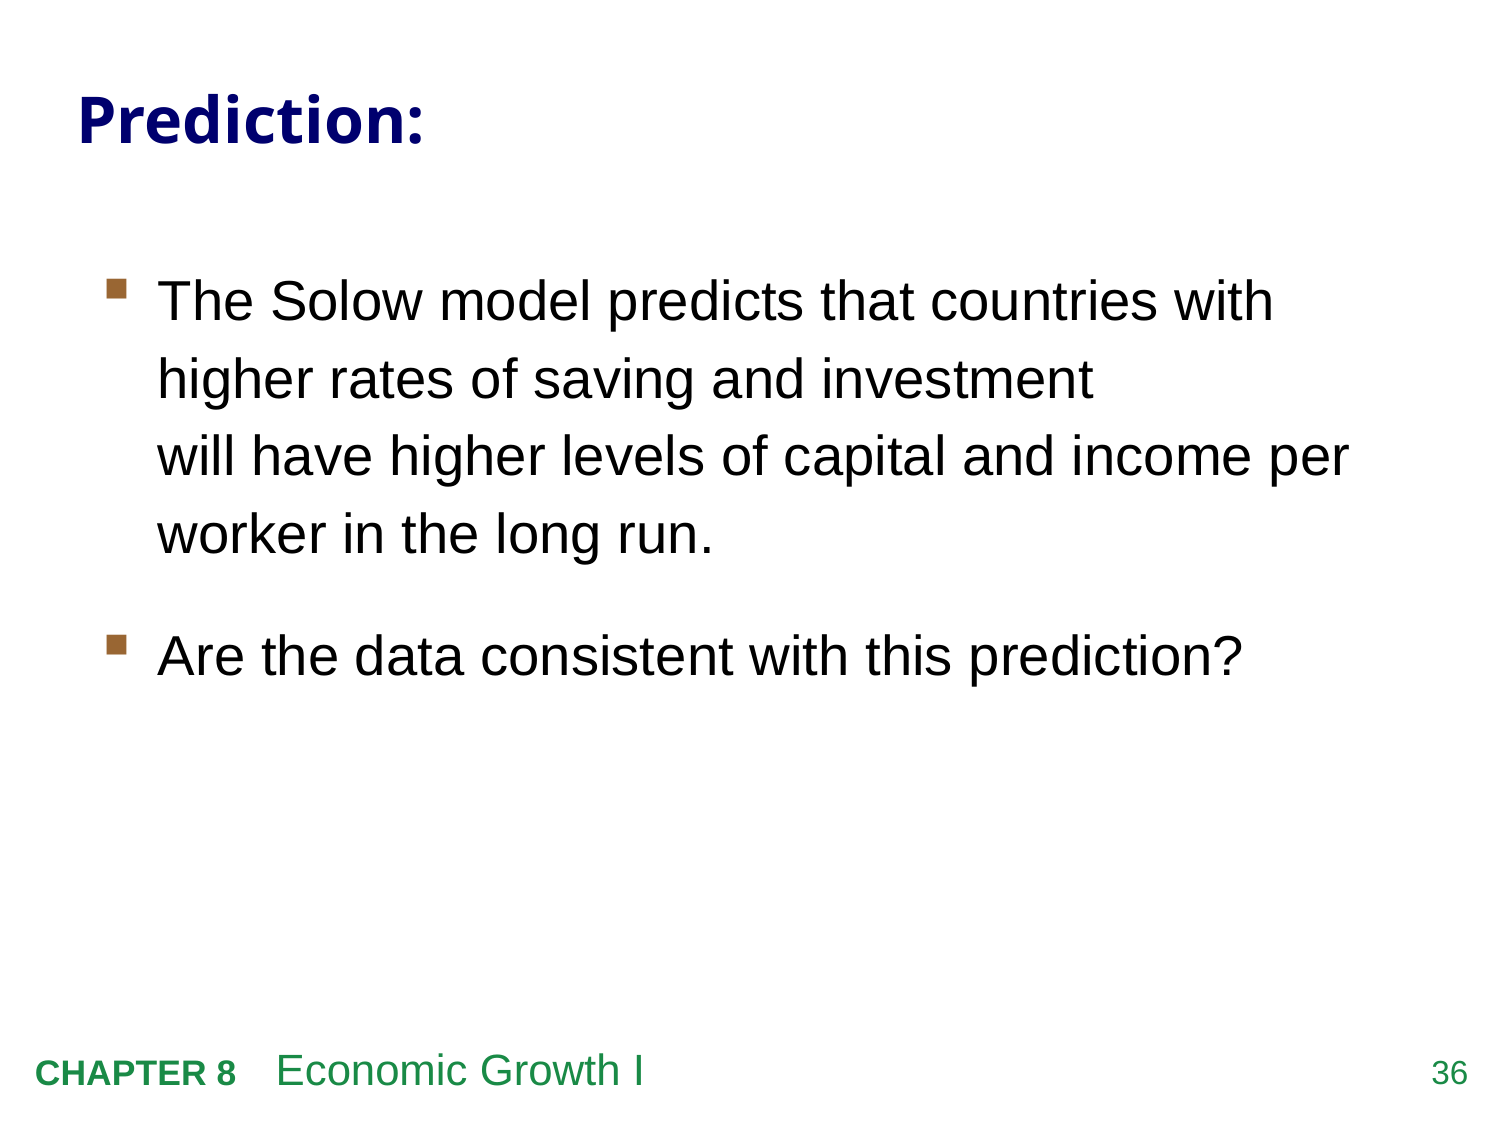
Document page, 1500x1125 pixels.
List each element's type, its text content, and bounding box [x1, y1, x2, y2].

title Prediction: [76, 38, 1430, 193]
list The Solow model predicts that countries with higher rates of saving and investment will have higher levels of capital and income per worker in the long run. Are the data consistent with this prediction? [86, 246, 1375, 1047]
